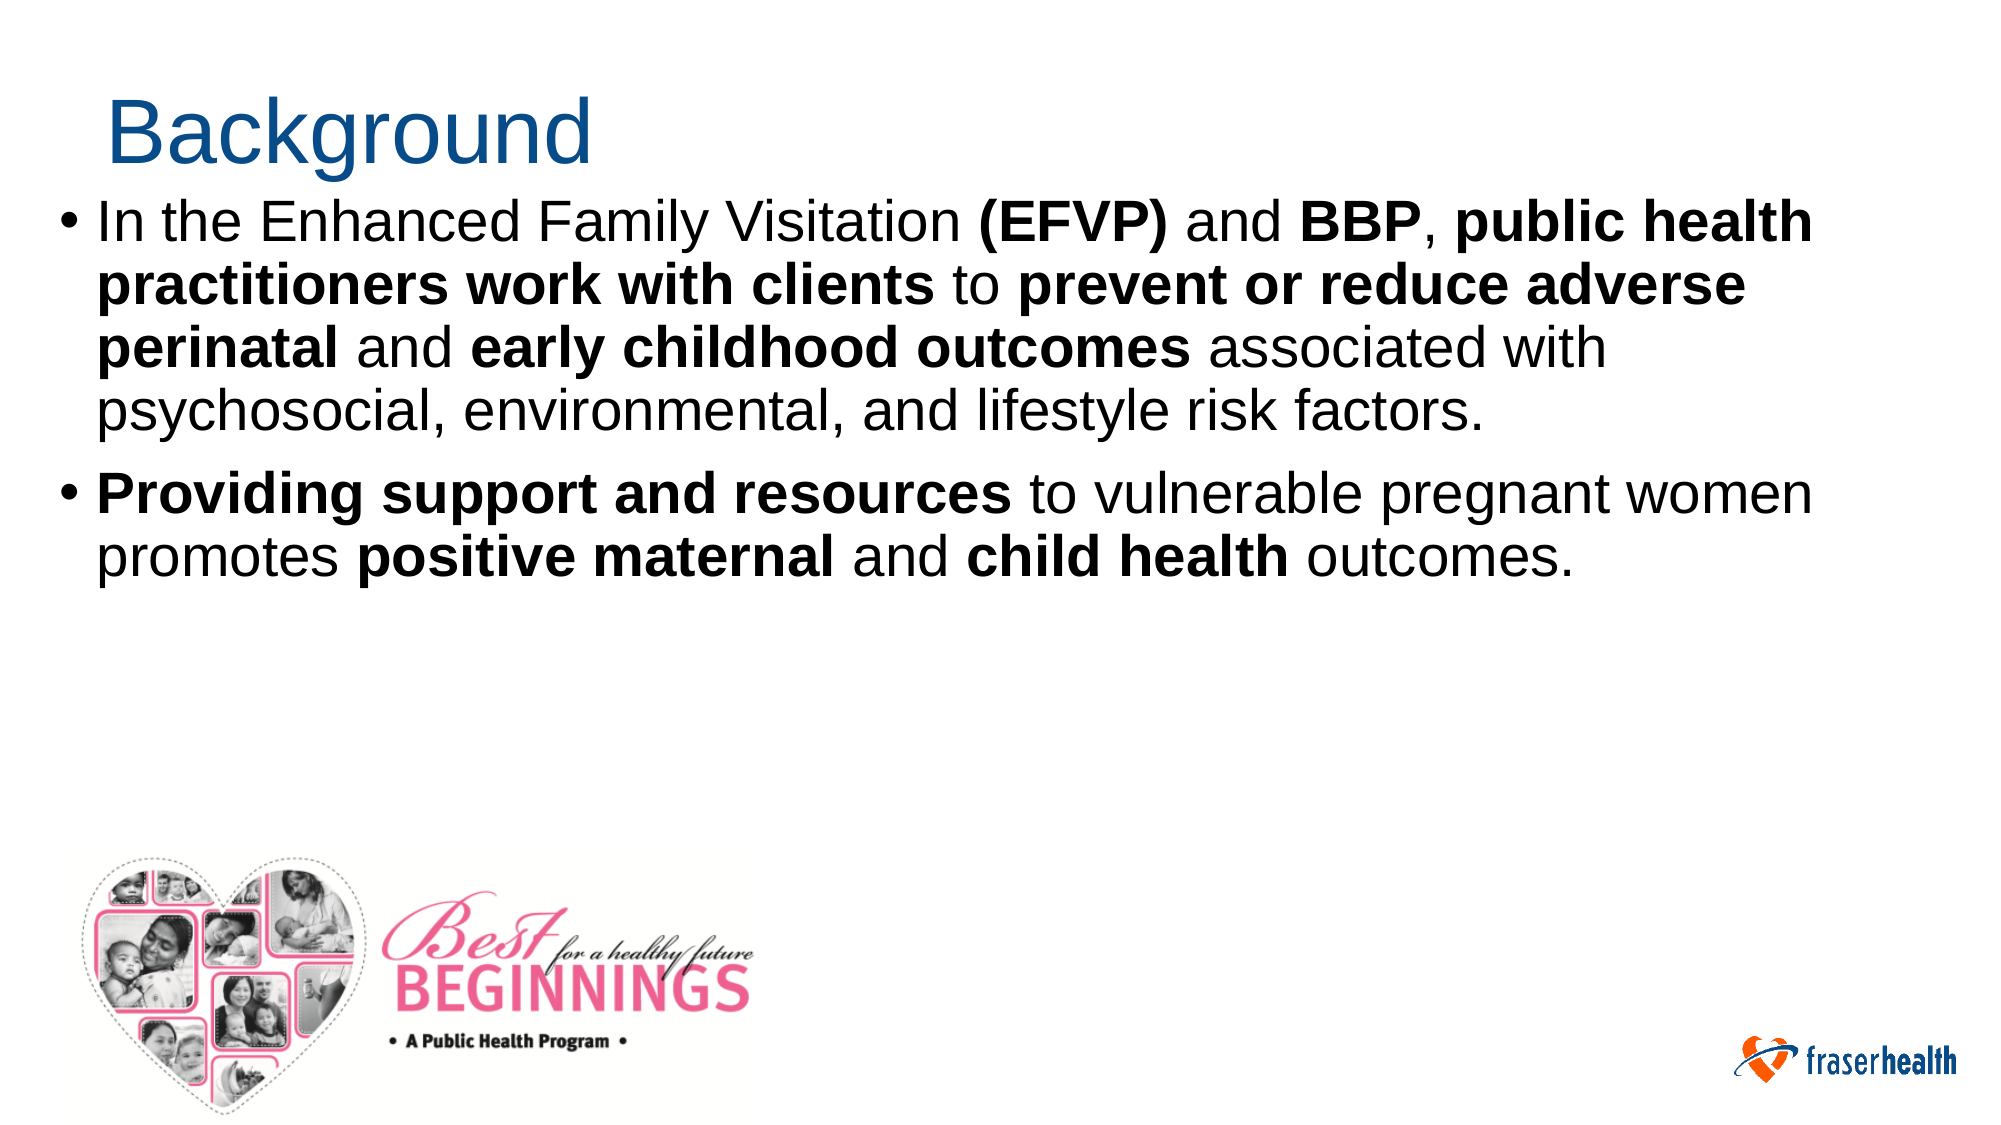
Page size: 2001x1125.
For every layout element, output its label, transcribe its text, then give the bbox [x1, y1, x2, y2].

list In the Enhanced Family Visitation (EFVP) and BBP, public health practitioners work with clients to prevent or reduce adverse perinatal and early childhood outcomes associated with psychosocial, environmental, and lifestyle risk factors. Providing support and resources to vulnerable pregnant women promotes positive maternal and child health outcomes. [44, 183, 1968, 1032]
picture [64, 843, 759, 1125]
title Background [90, 25, 1816, 183]
picture [1734, 1036, 1956, 1083]
